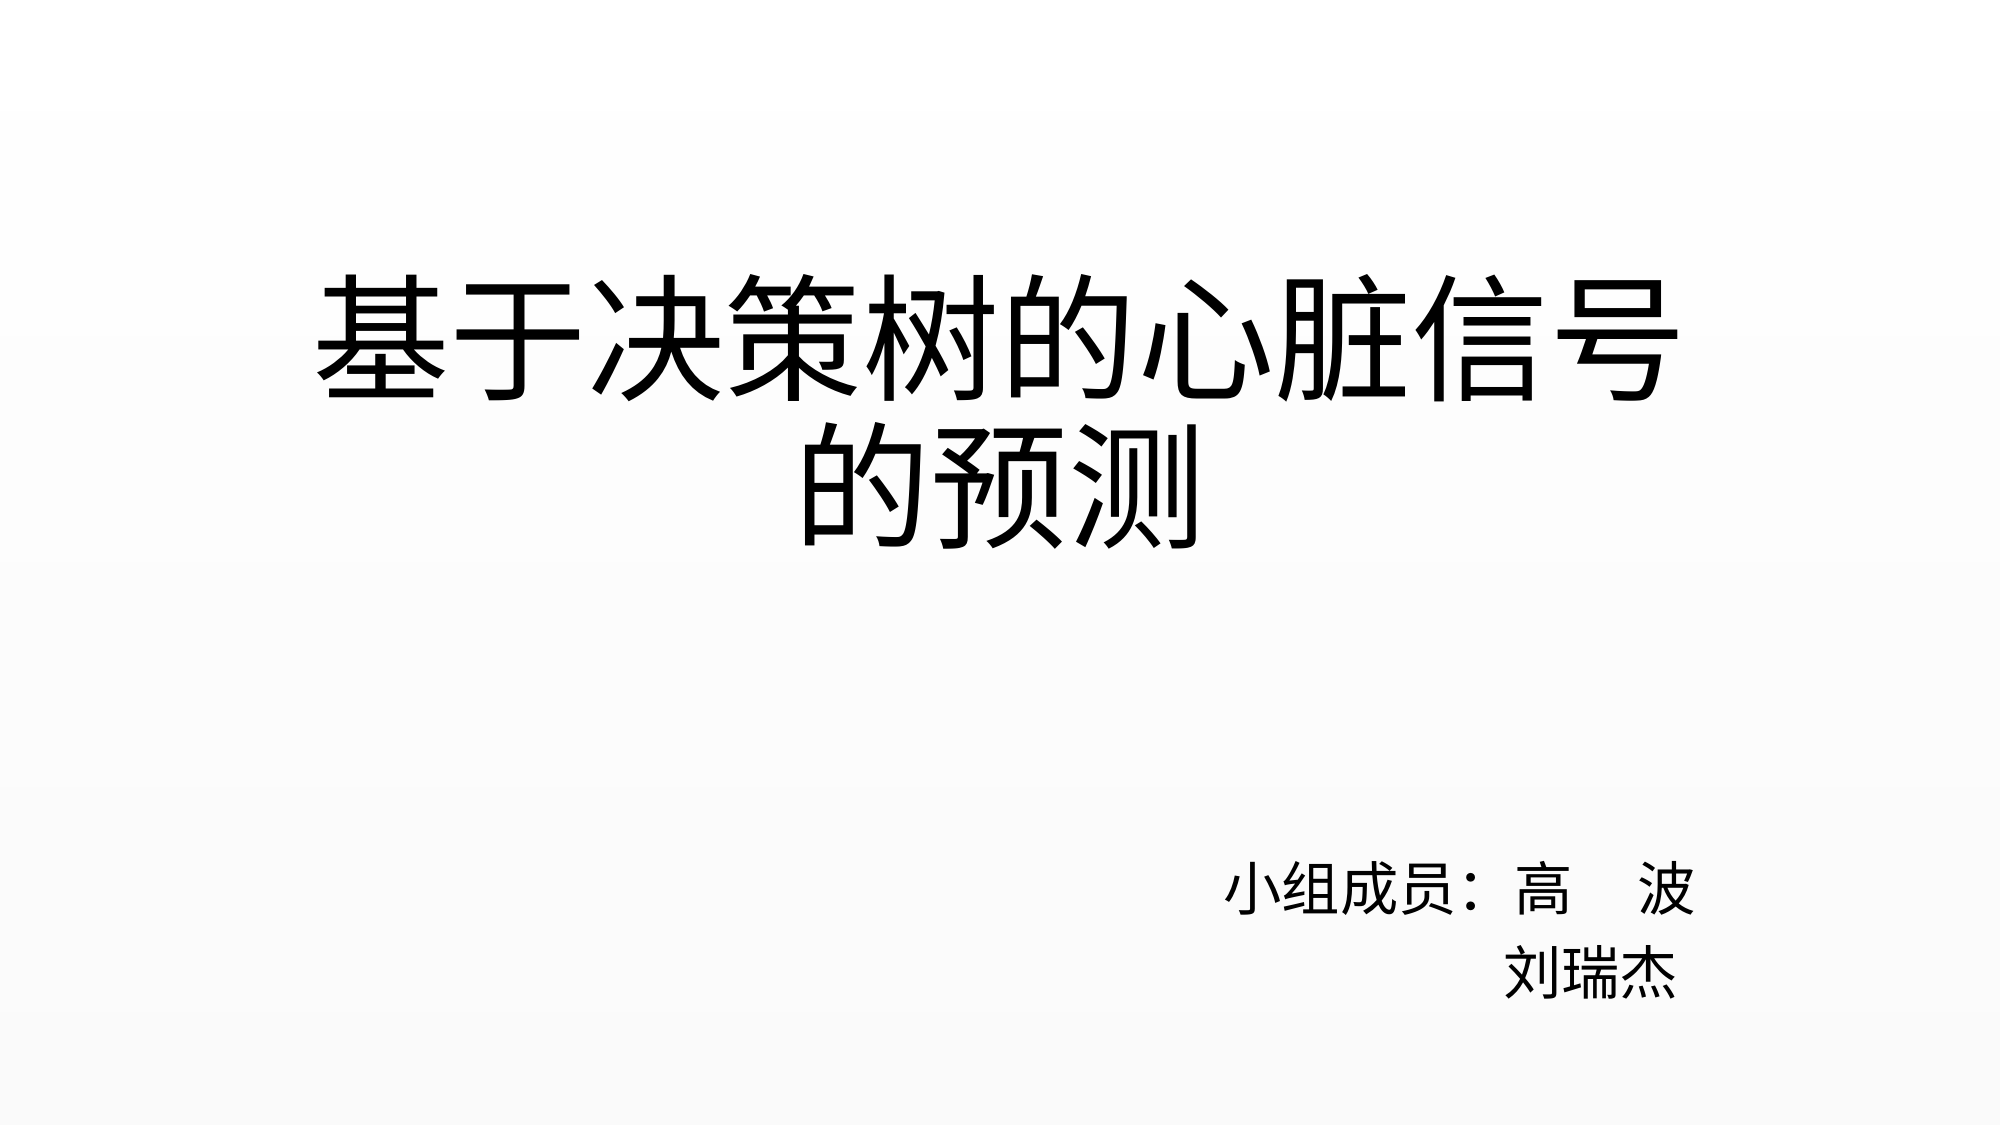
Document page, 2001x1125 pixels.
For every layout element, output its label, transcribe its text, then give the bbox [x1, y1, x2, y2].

subtitle 小组成员：高 波 刘瑞杰 [1170, 852, 1750, 1002]
title 基于决策树的心脏信号的预测 [249, 184, 1750, 576]
